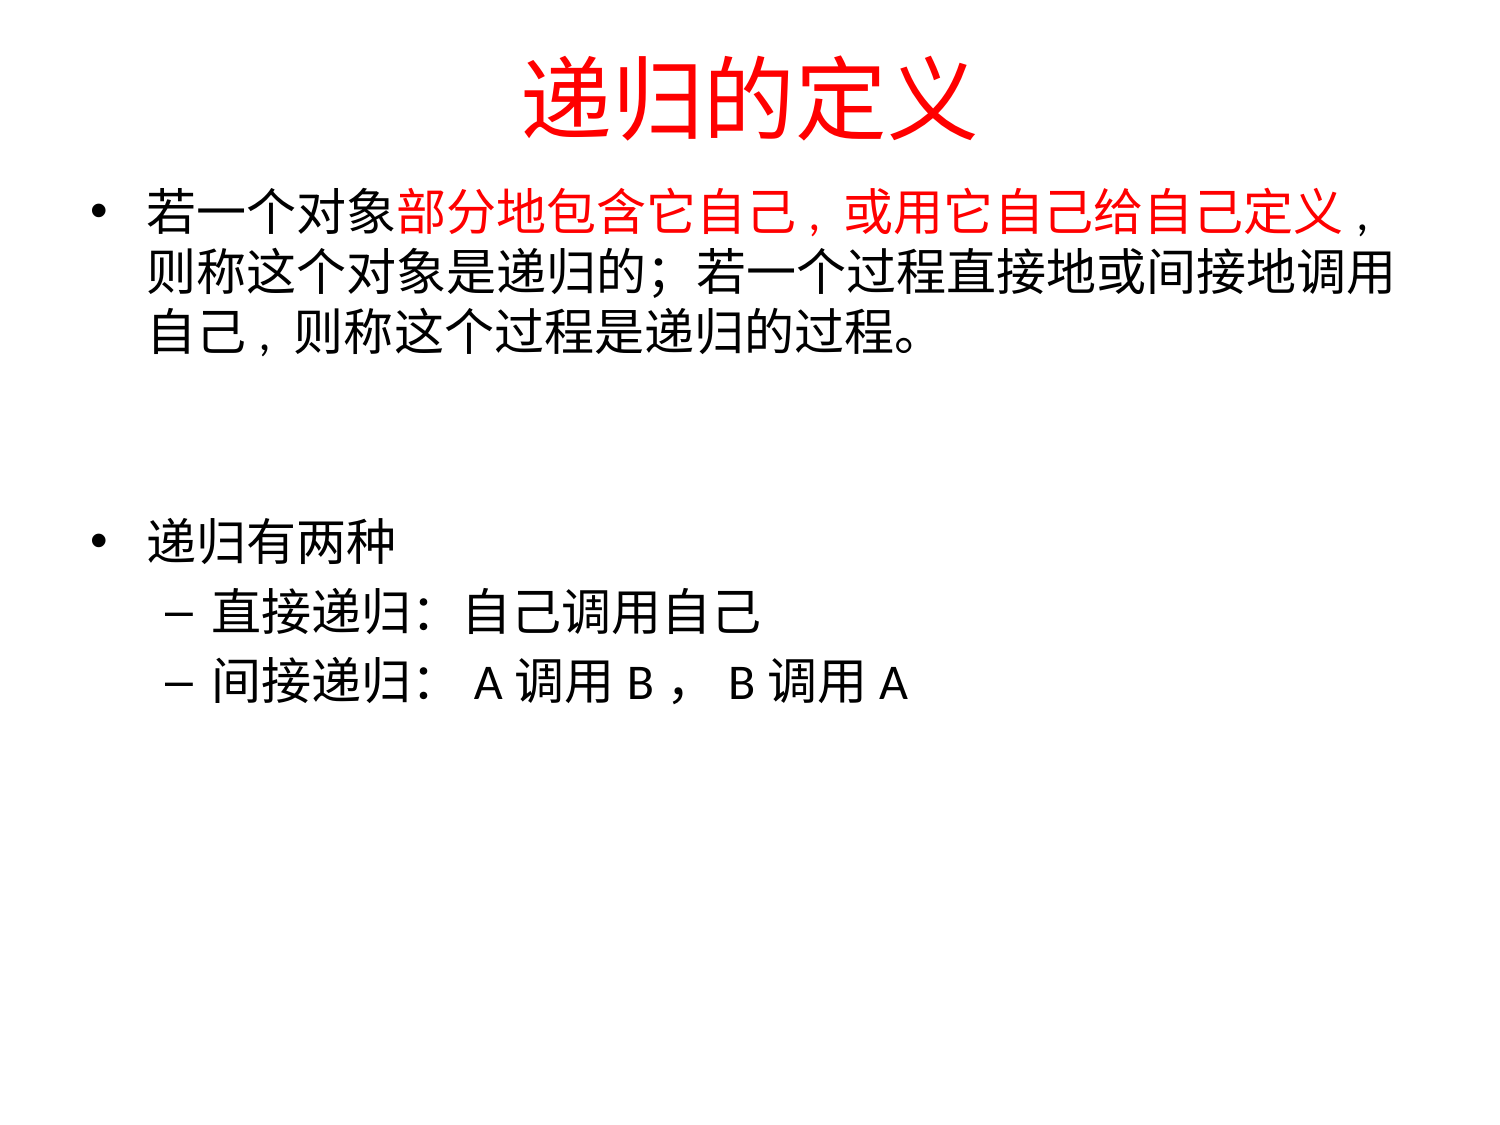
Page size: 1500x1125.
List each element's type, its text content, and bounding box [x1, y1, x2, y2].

list 若一个对象部分地包含它自己, 或用它自己给自己定义, 则称这个对象是递归的；若一个过程直接地或间接地调用自己, 则称这个过程是递归的过程。 递归有两种 直接递归：自己调用自己 间接递归：A调用B，B调用A [75, 172, 1425, 1059]
title 递归的定义 [75, 45, 1425, 149]
